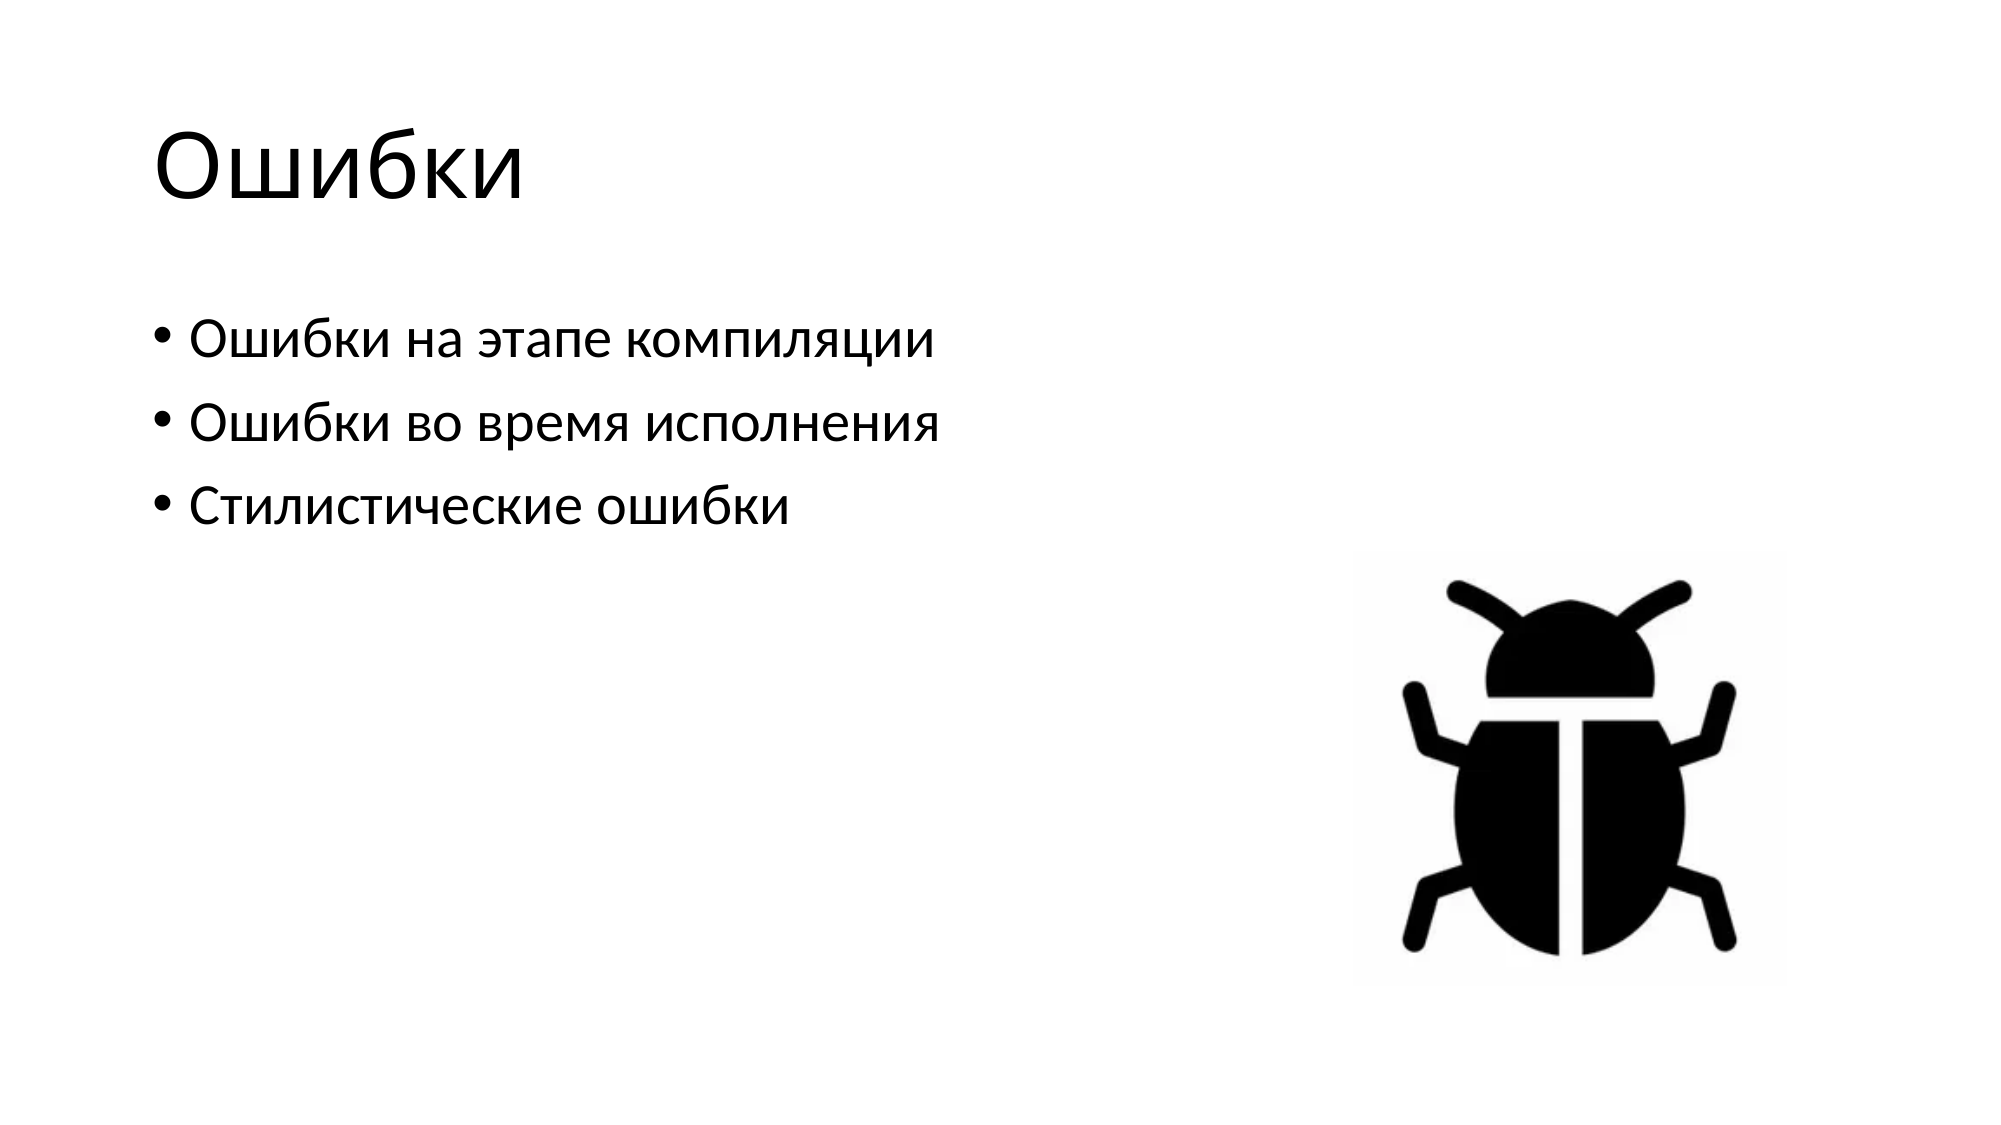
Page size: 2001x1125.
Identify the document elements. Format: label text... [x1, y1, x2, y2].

picture [1353, 551, 1787, 986]
title Ошибки [137, 59, 1863, 278]
list Ошибки на этапе компиляции Ошибки во время исполнения Стилистические ошибки [137, 299, 1863, 1014]
